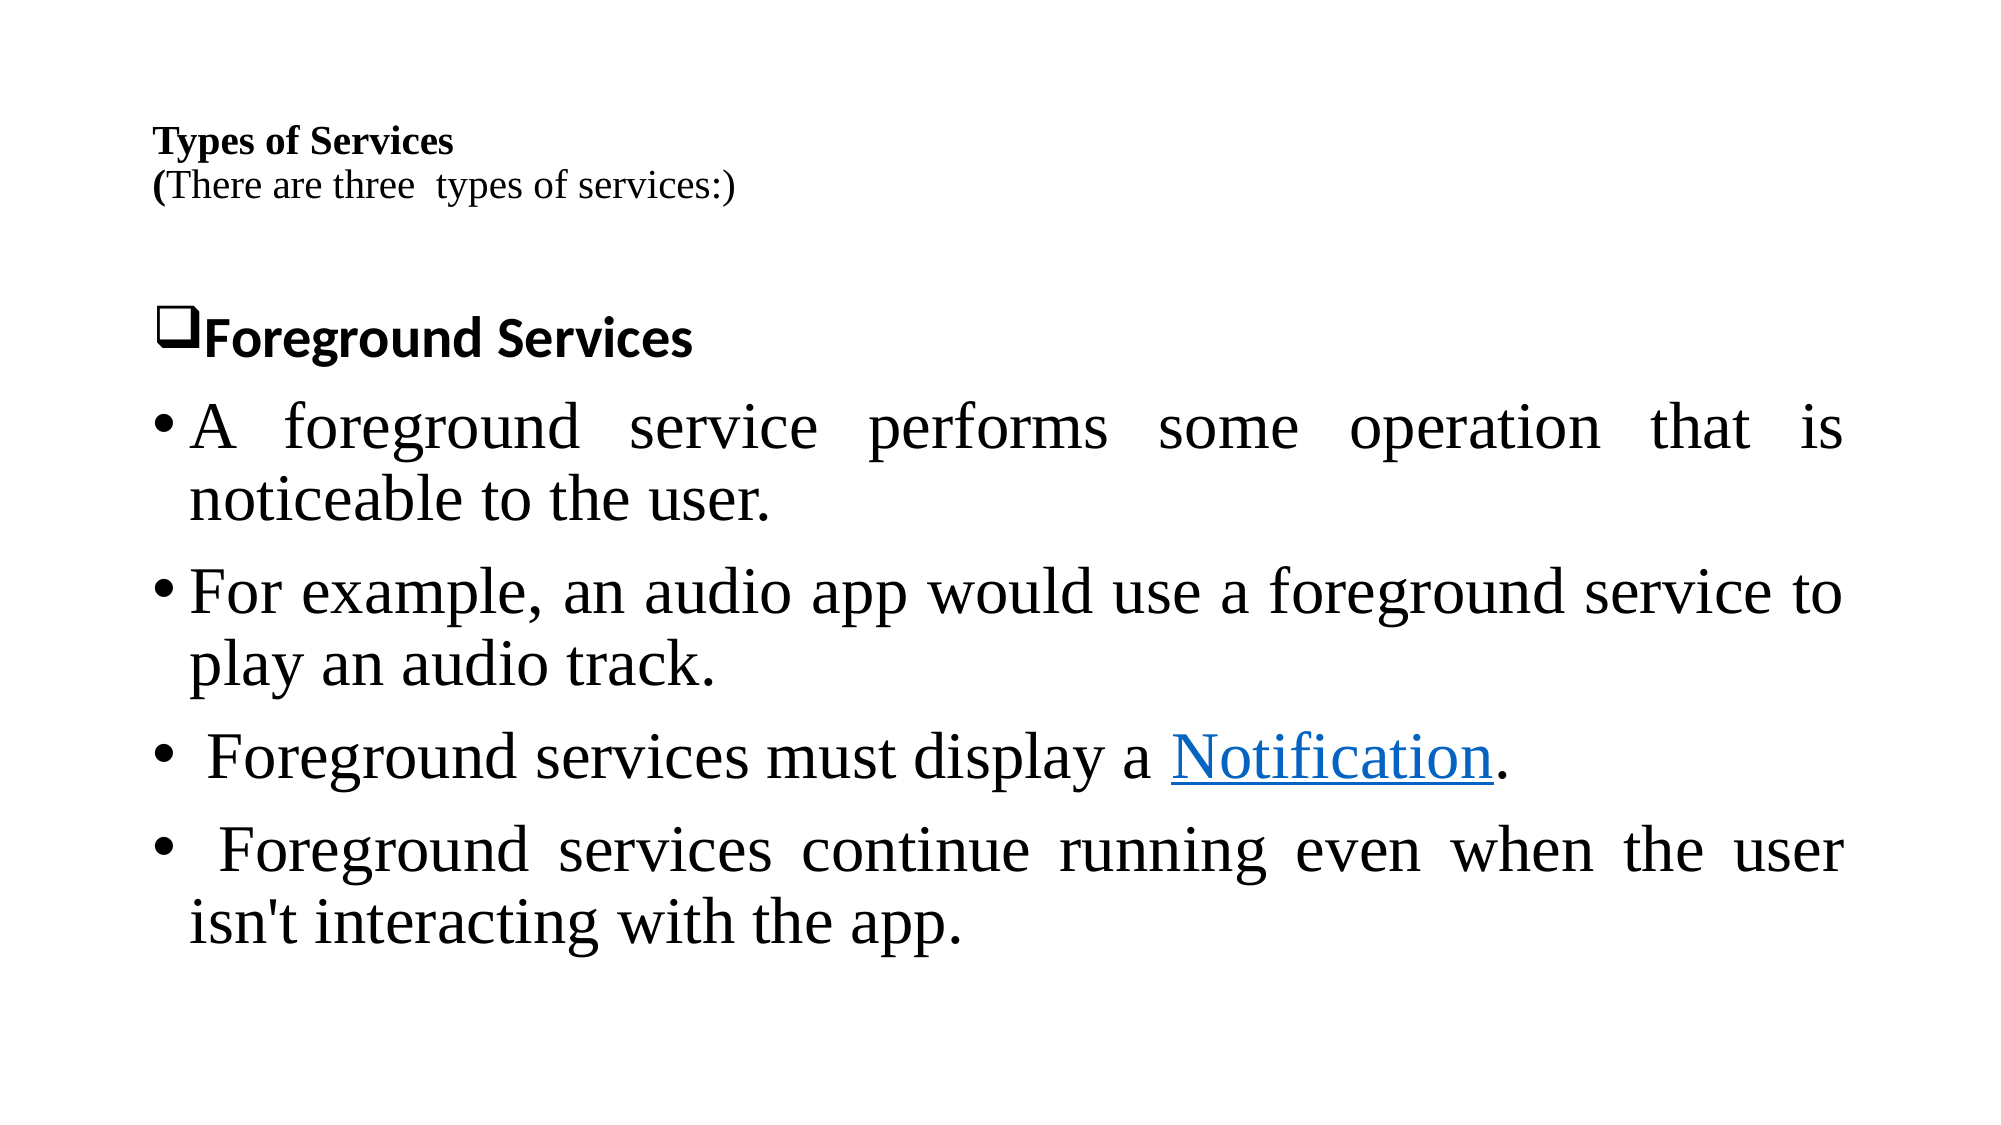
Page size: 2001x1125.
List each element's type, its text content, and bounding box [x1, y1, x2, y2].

title Types of Services (There are three types of services:) [137, 59, 1863, 278]
list Foreground Services A foreground service performs some operation that is noticeable to the user. For example, an audio app would use a foreground service to play an audio track. Foreground services must display a Notification. Foreground services continue running even when the user isn't interacting with the app. [137, 299, 1863, 1014]
